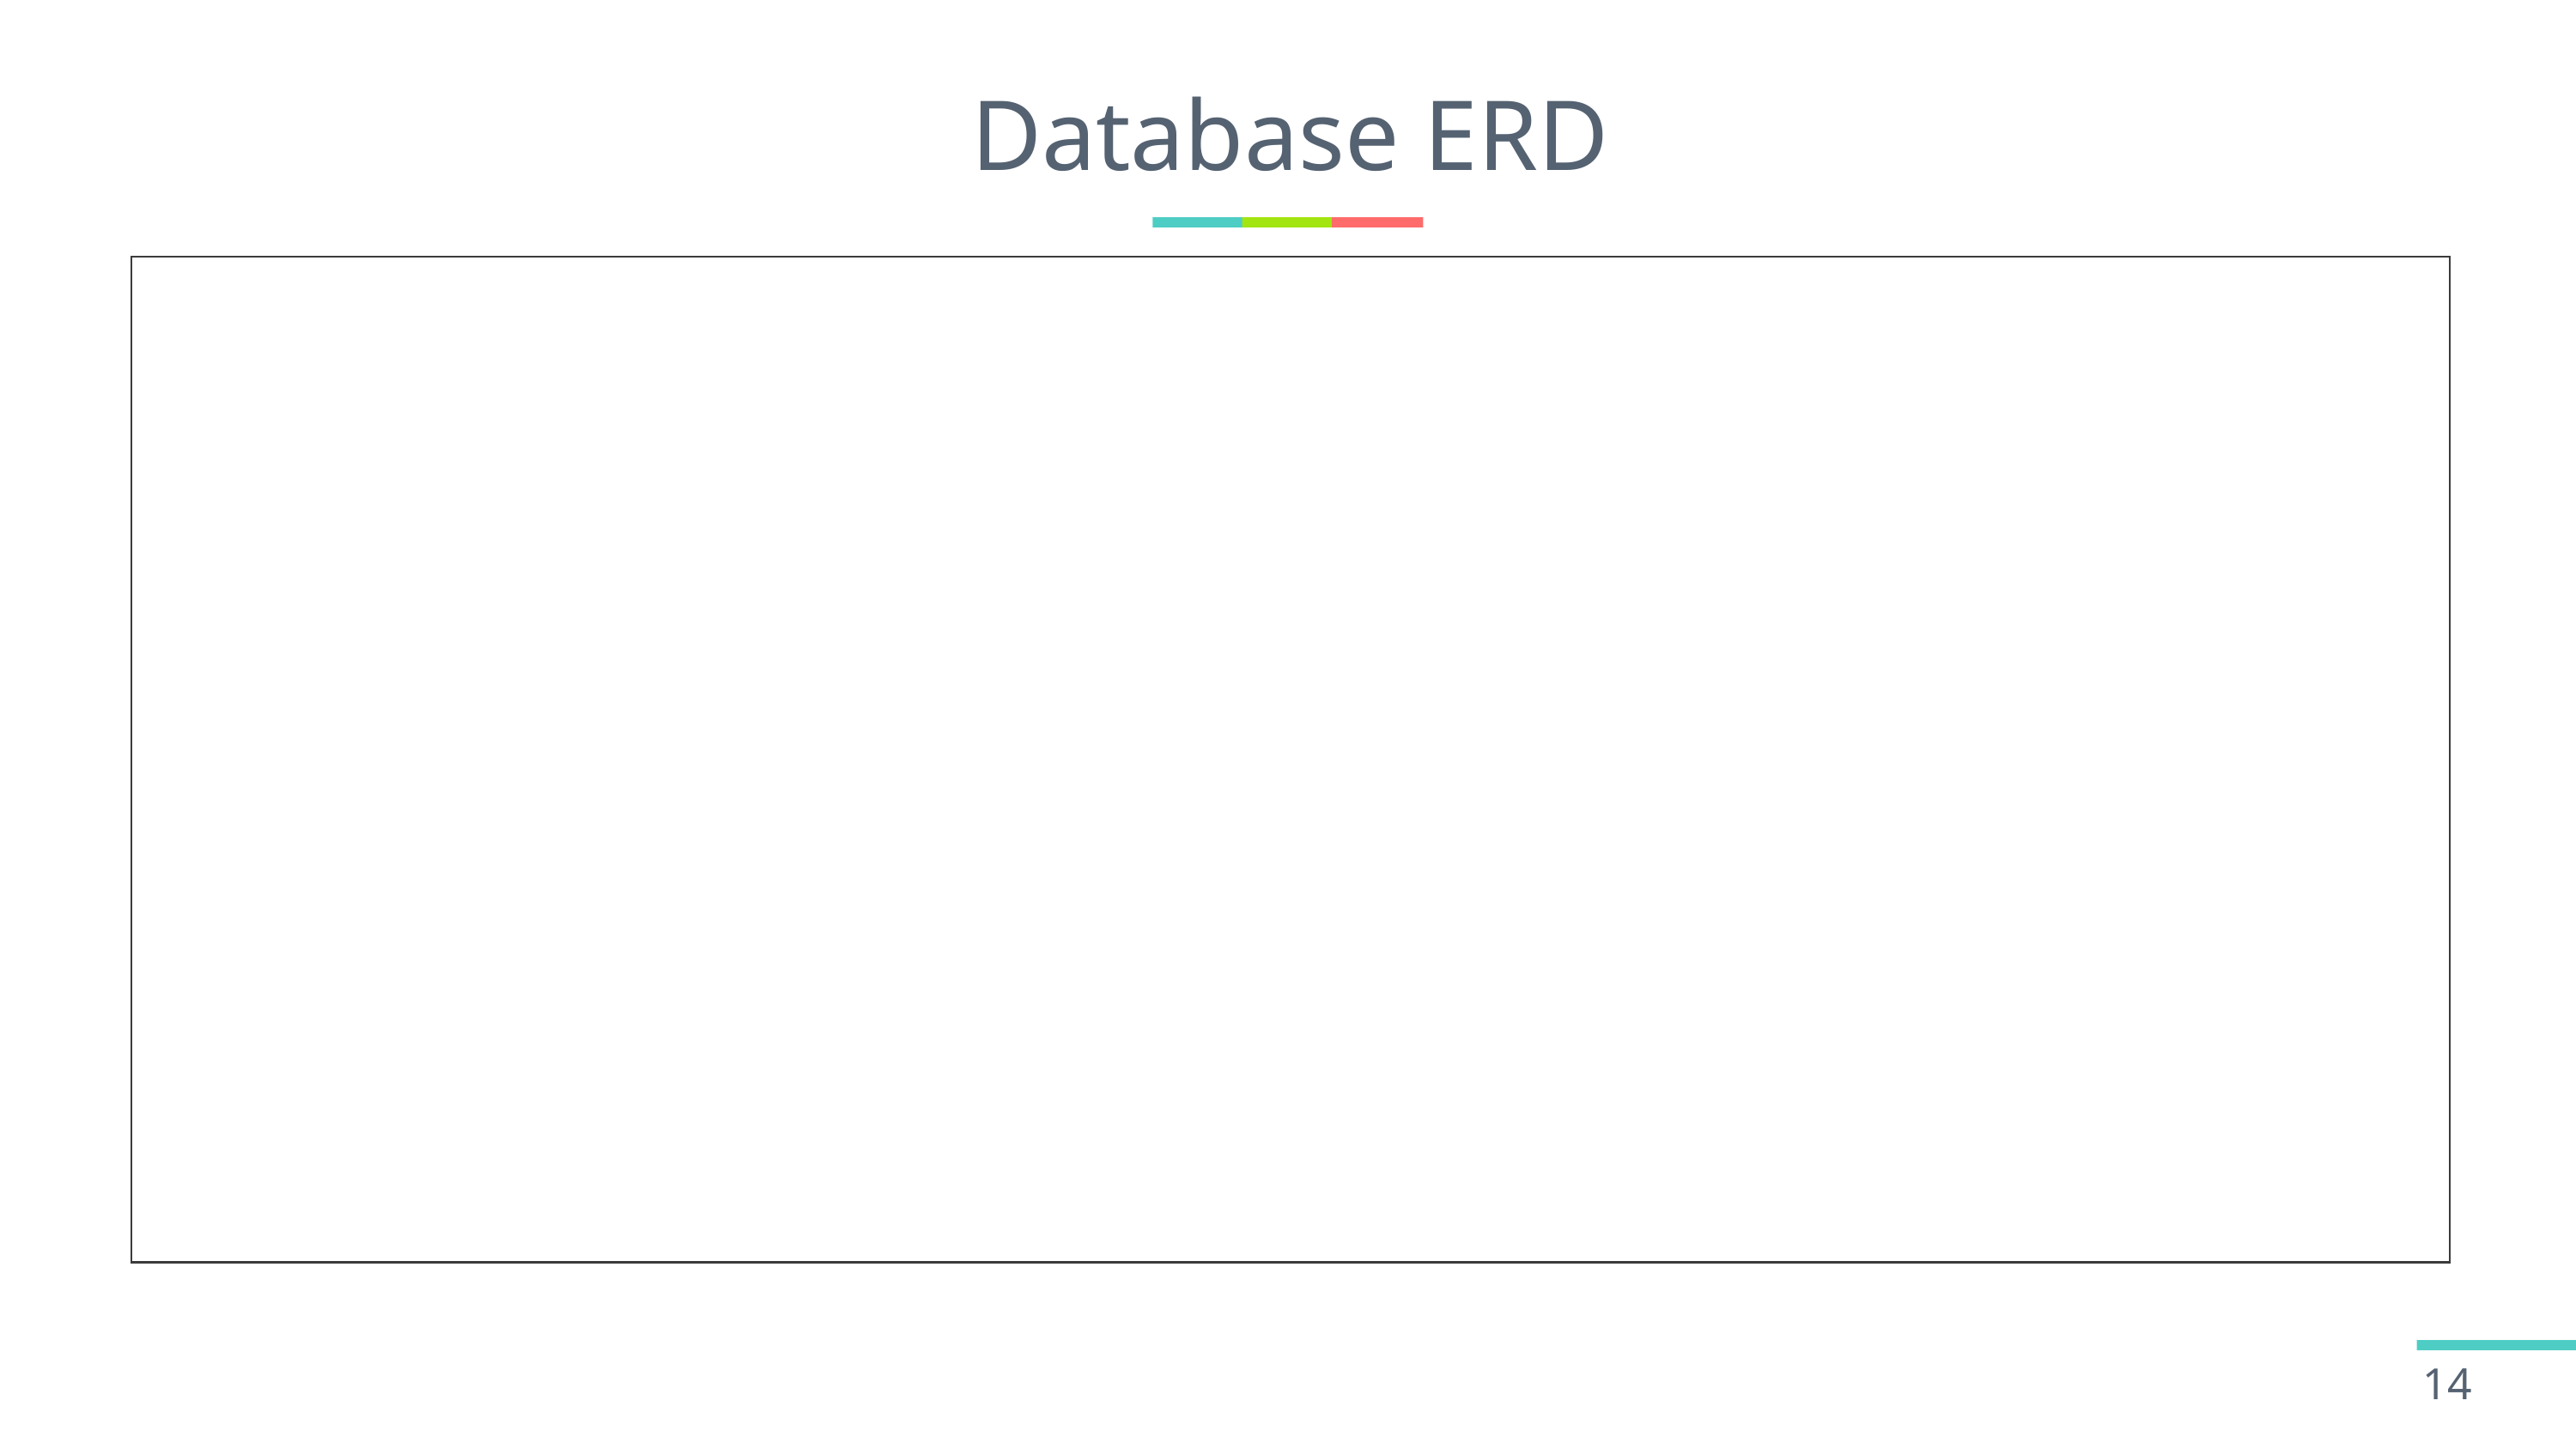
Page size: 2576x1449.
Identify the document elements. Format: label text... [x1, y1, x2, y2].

title Database ERD [69, 49, 2512, 230]
slide_number 14 [2409, 1351, 2576, 1421]
text_box [131, 256, 2451, 1264]
